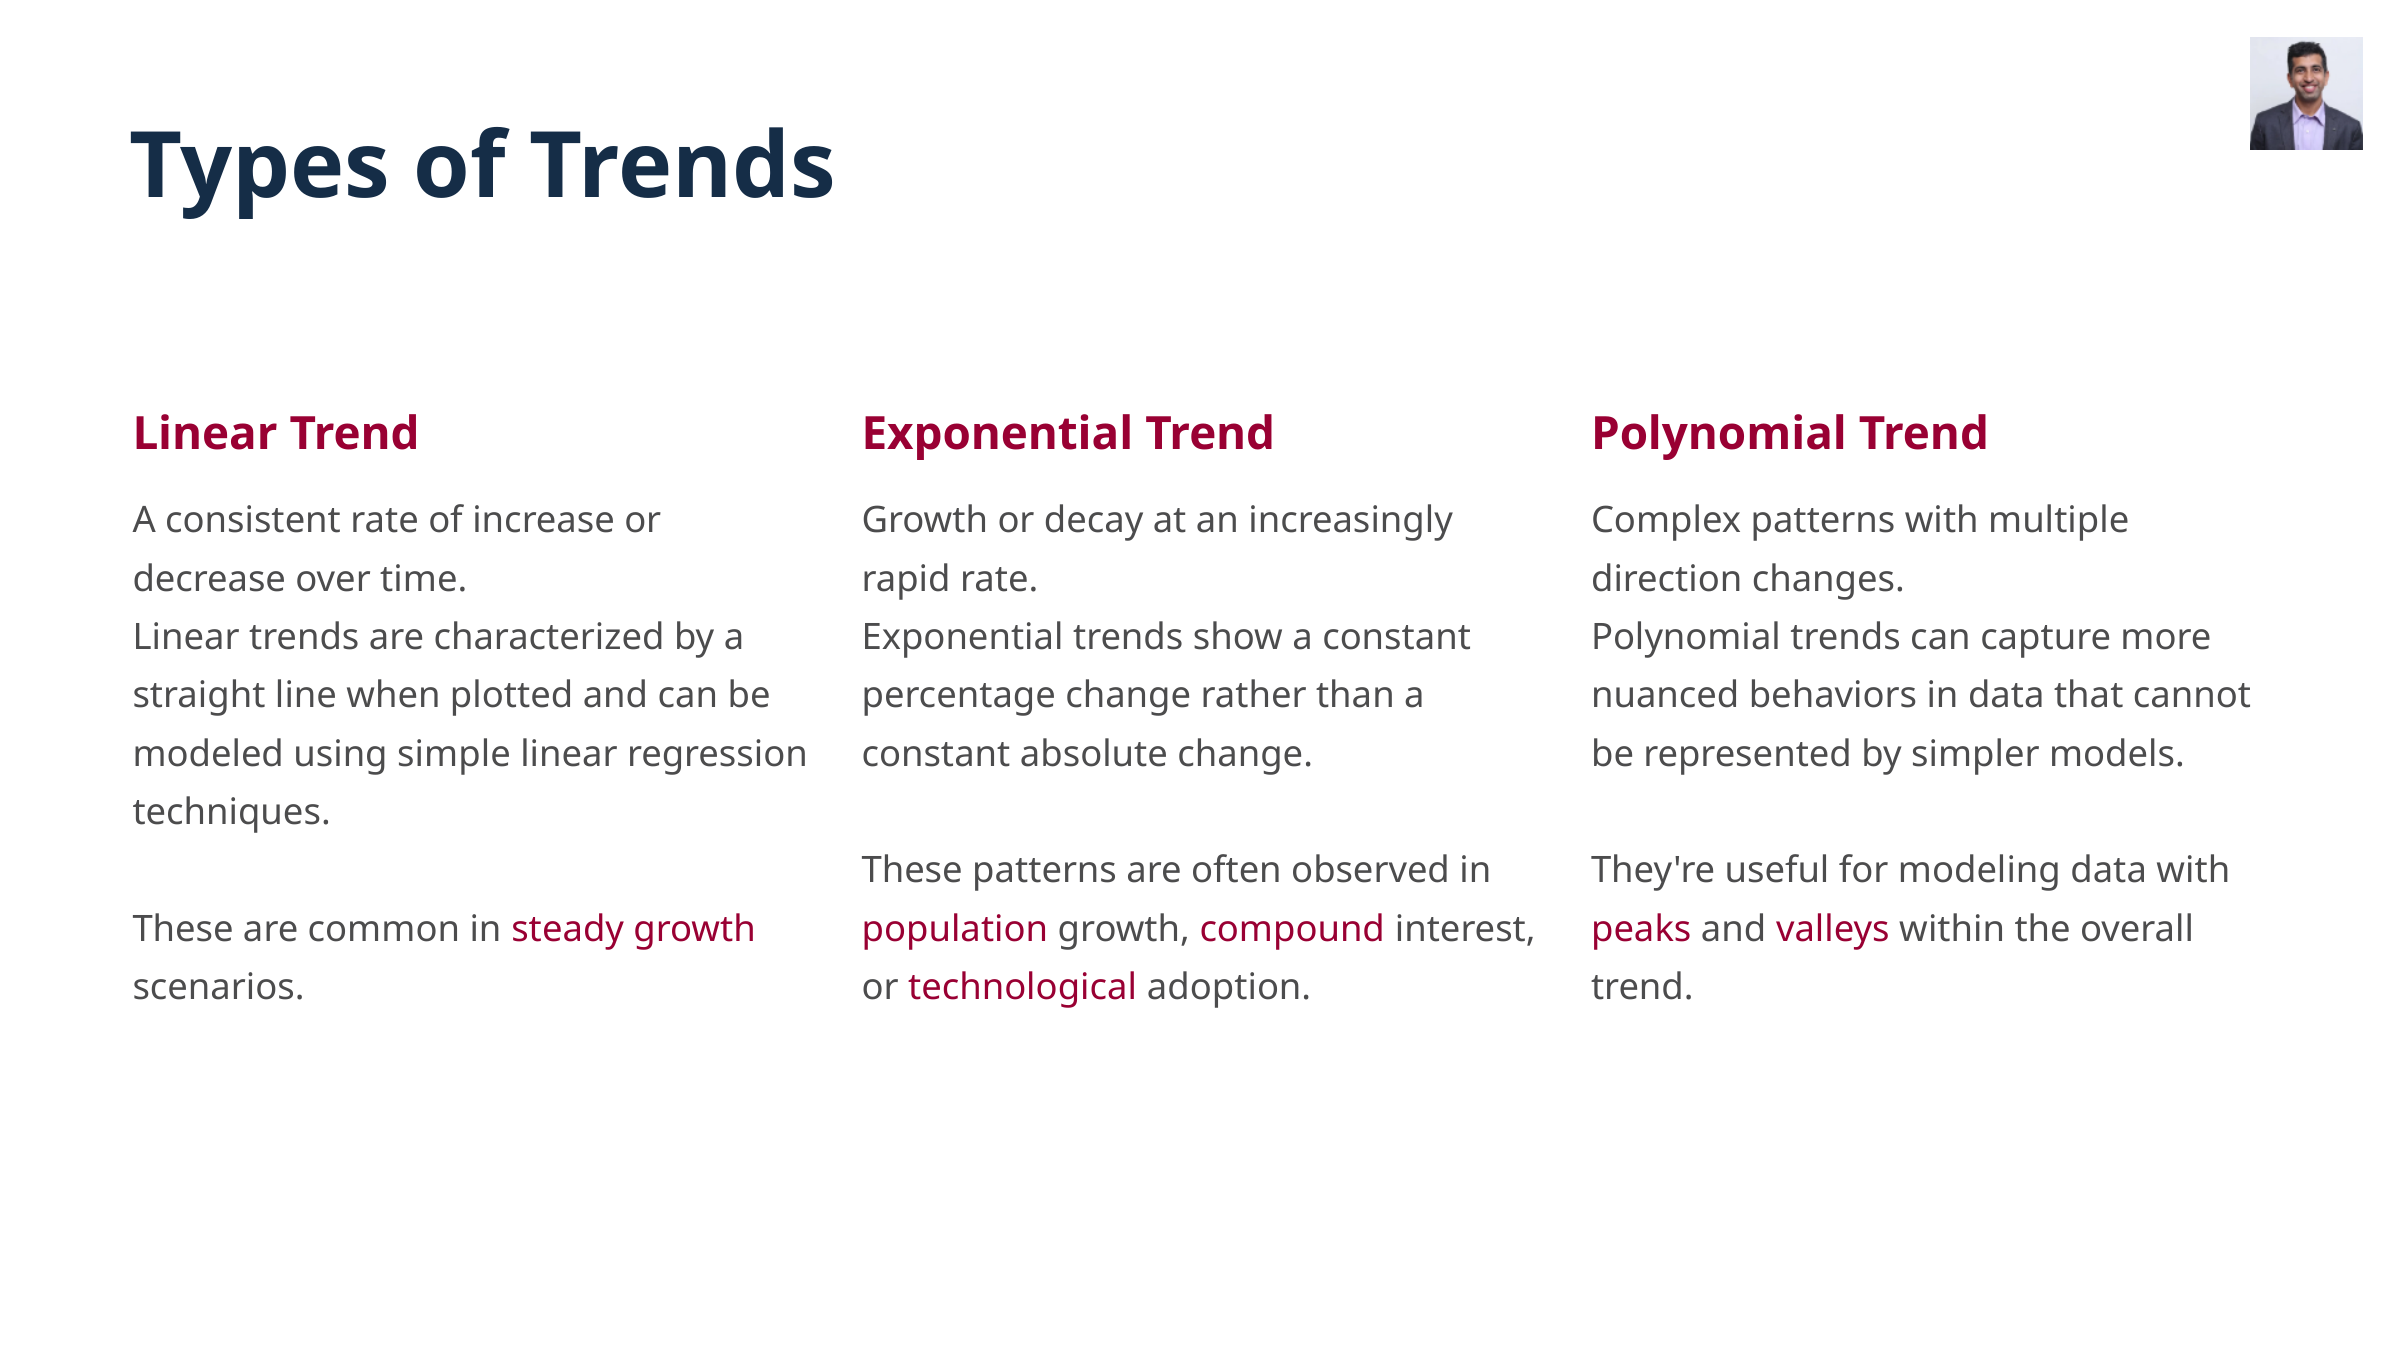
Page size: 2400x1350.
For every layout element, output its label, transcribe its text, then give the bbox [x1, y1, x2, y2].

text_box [132, 401, 2275, 895]
picture [2249, 37, 2363, 150]
text_box Types of Trends [129, 101, 1052, 217]
